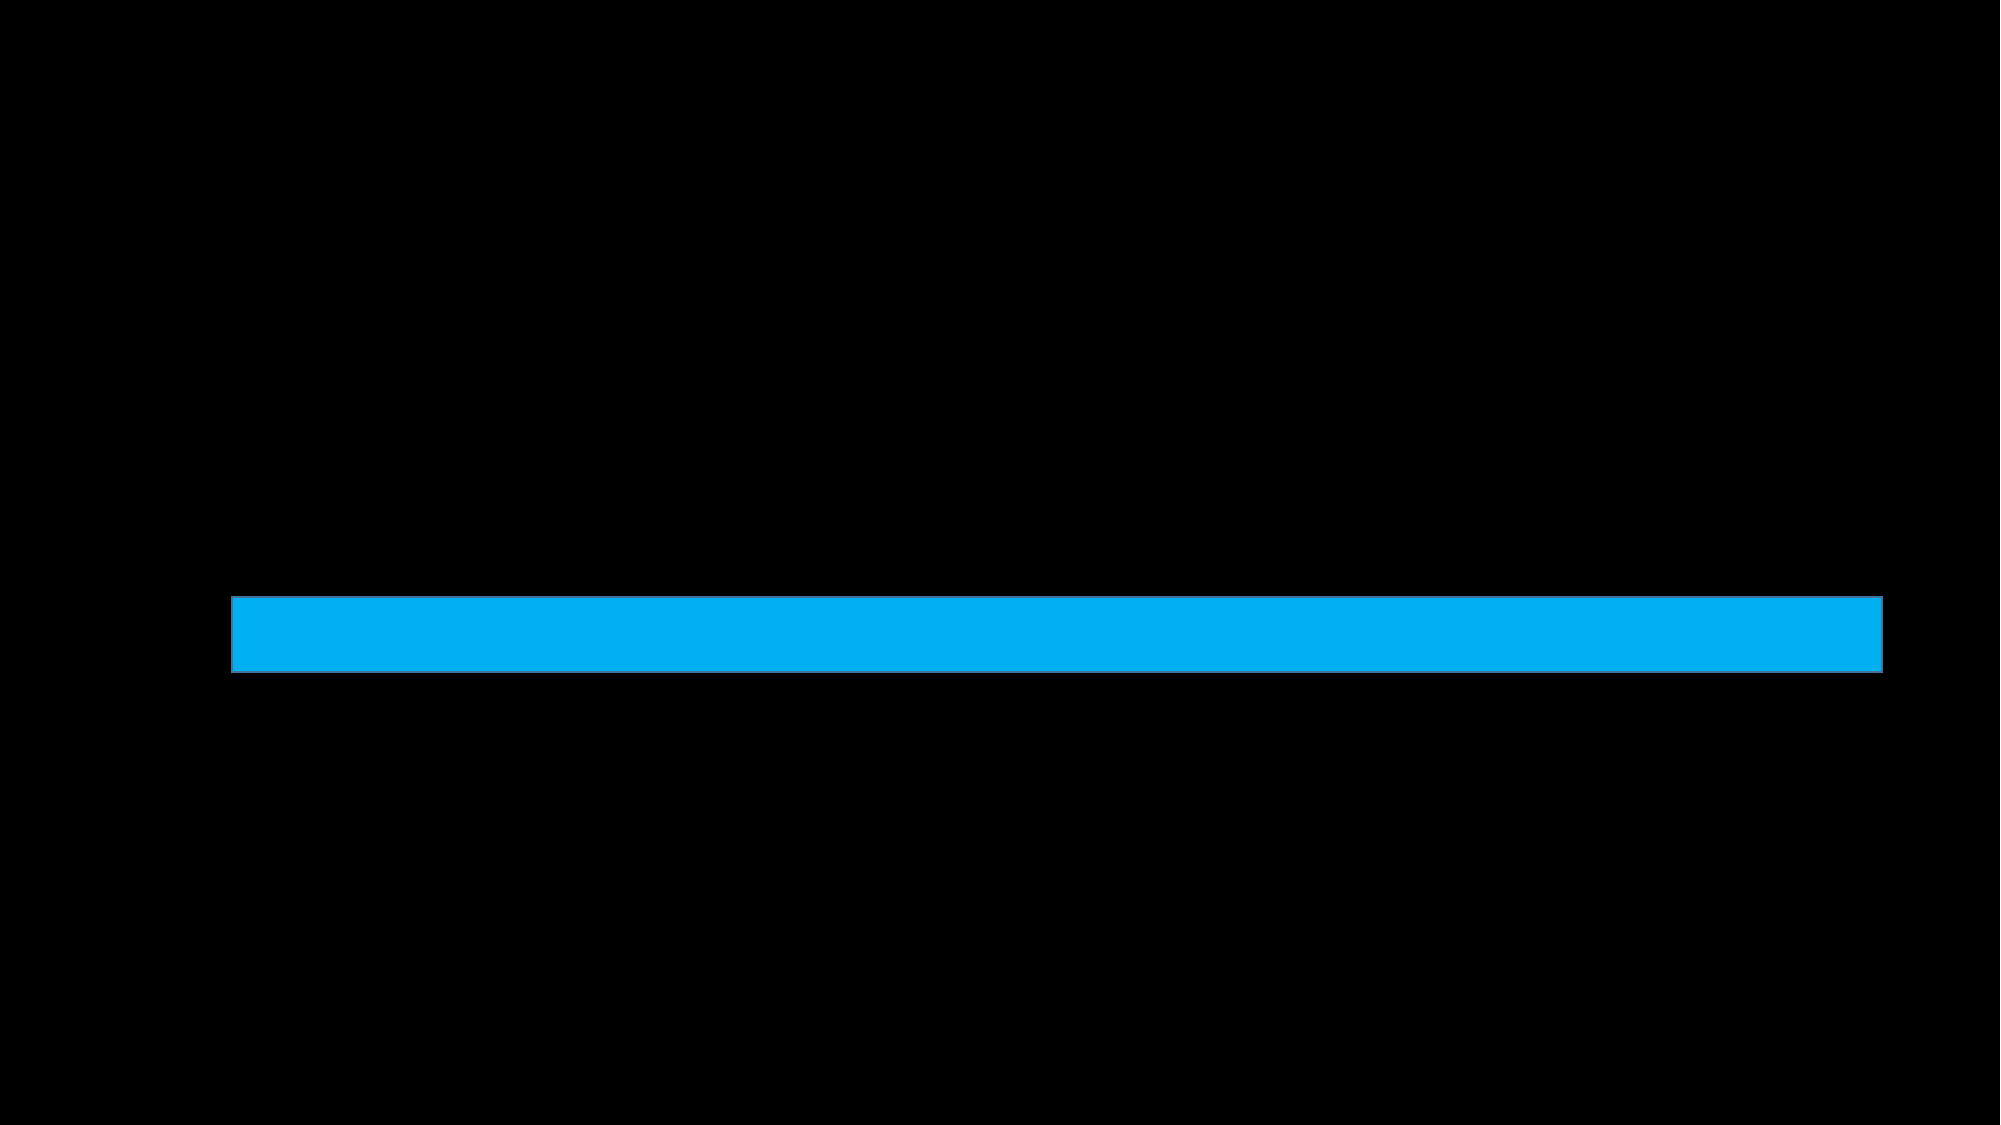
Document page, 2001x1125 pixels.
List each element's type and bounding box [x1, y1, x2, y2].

text_box [231, 596, 1883, 673]
